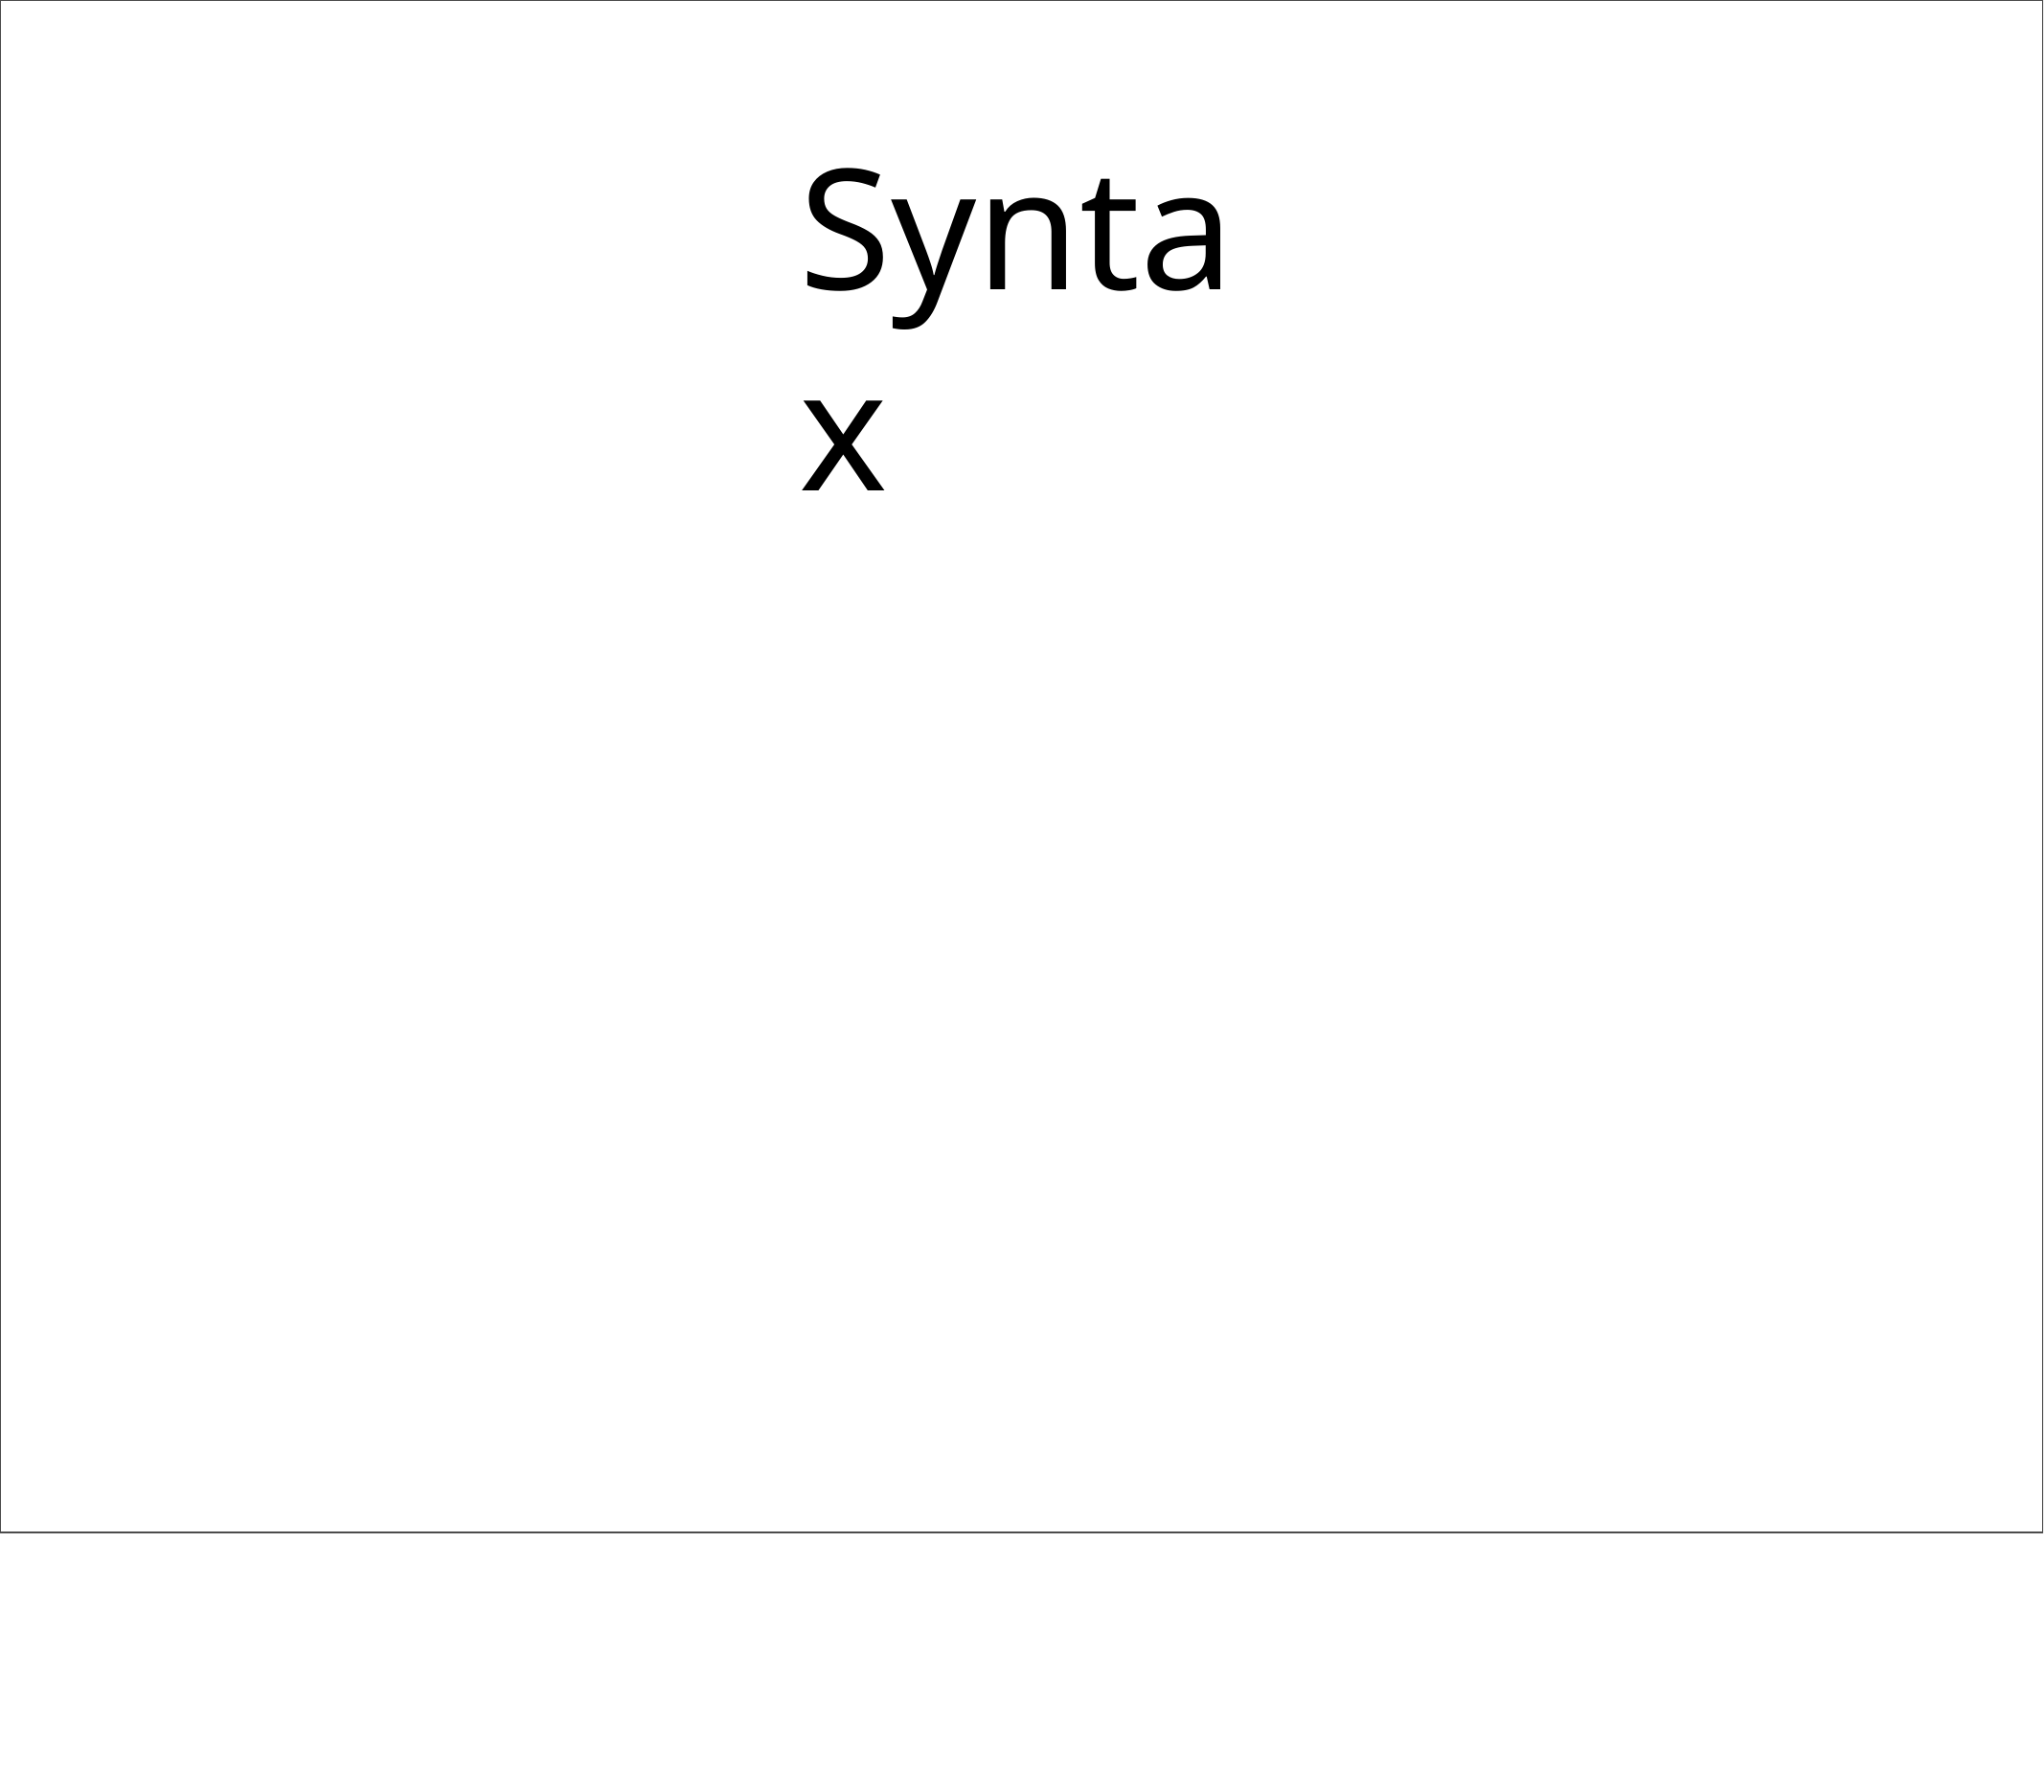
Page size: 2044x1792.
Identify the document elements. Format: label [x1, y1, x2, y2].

text_box [0, 0, 2044, 1532]
